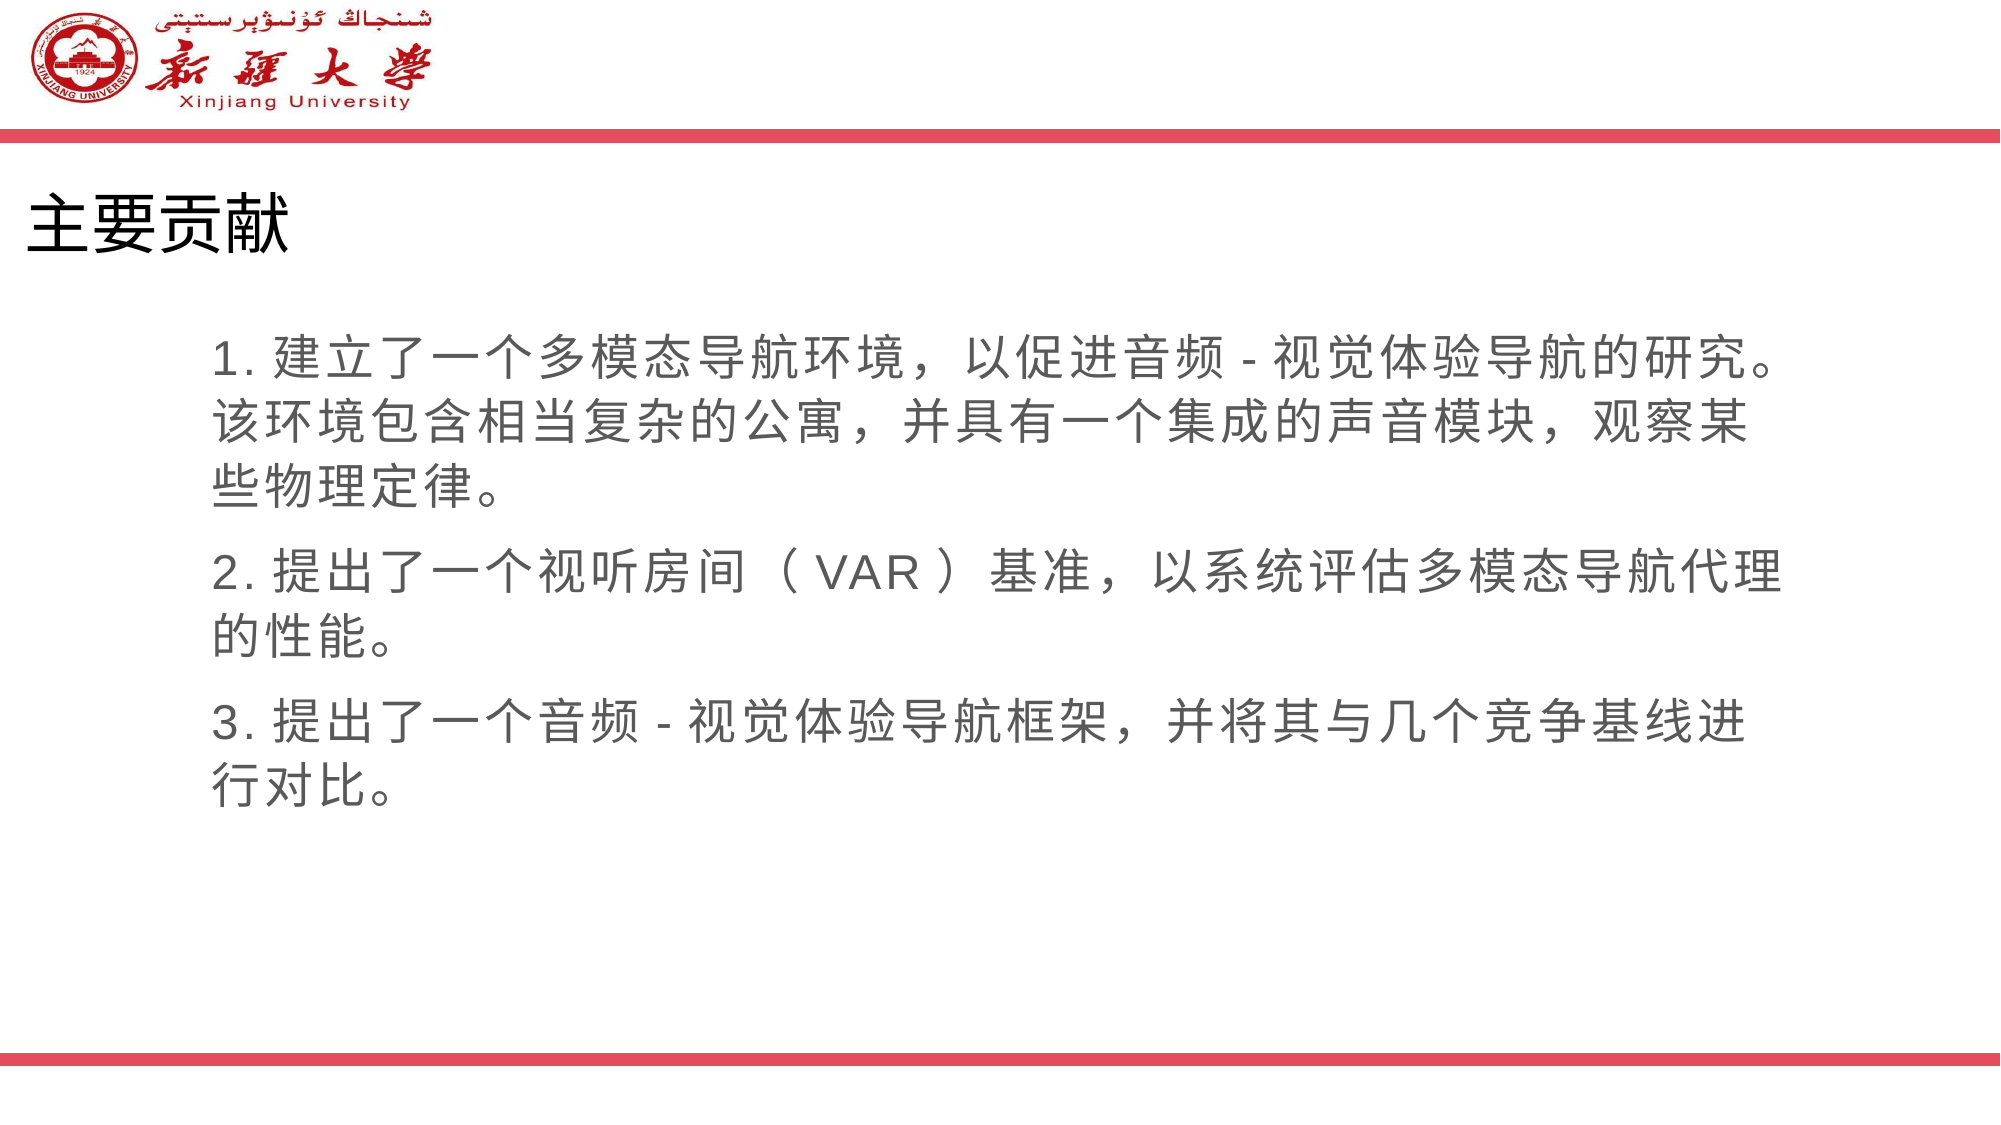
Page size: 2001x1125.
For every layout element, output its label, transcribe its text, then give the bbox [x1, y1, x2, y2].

subtitle 1.建立了一个多模态导航环境，以促进音频-视觉体验导航的研究。该环境包含相当复杂的公寓，并具有一个集成的声音模块，观察某些物理定律。 2.提出了一个视听房间（VAR）基准，以系统评估多模态导航代理的性能。 3.提出了一个音频-视觉体验导航框架，并将其与几个竞争基线进行对比。 [196, 312, 1805, 823]
text_box [0, 129, 2000, 143]
text_box 主要贡献 [9, 174, 430, 261]
text_box [0, 1053, 2000, 1066]
picture [0, 0, 482, 131]
